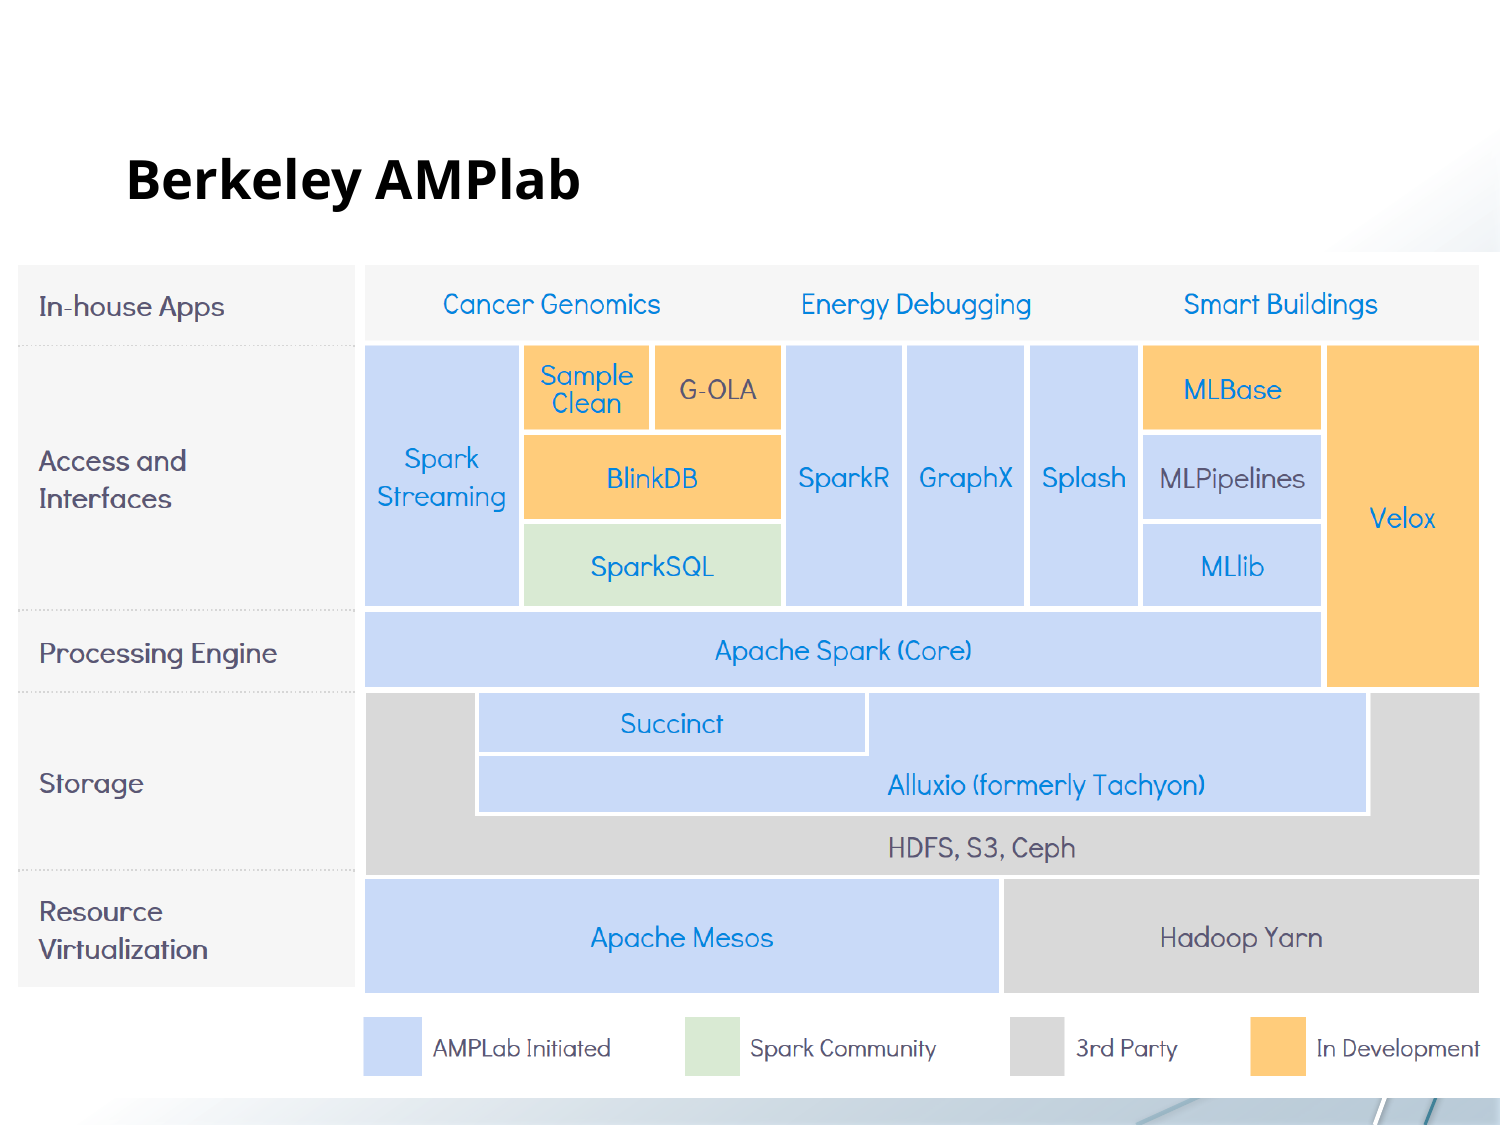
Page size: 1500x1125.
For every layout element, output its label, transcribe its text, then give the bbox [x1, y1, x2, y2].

title Berkeley AMPlab [109, 17, 1403, 218]
picture [0, 252, 1500, 1098]
